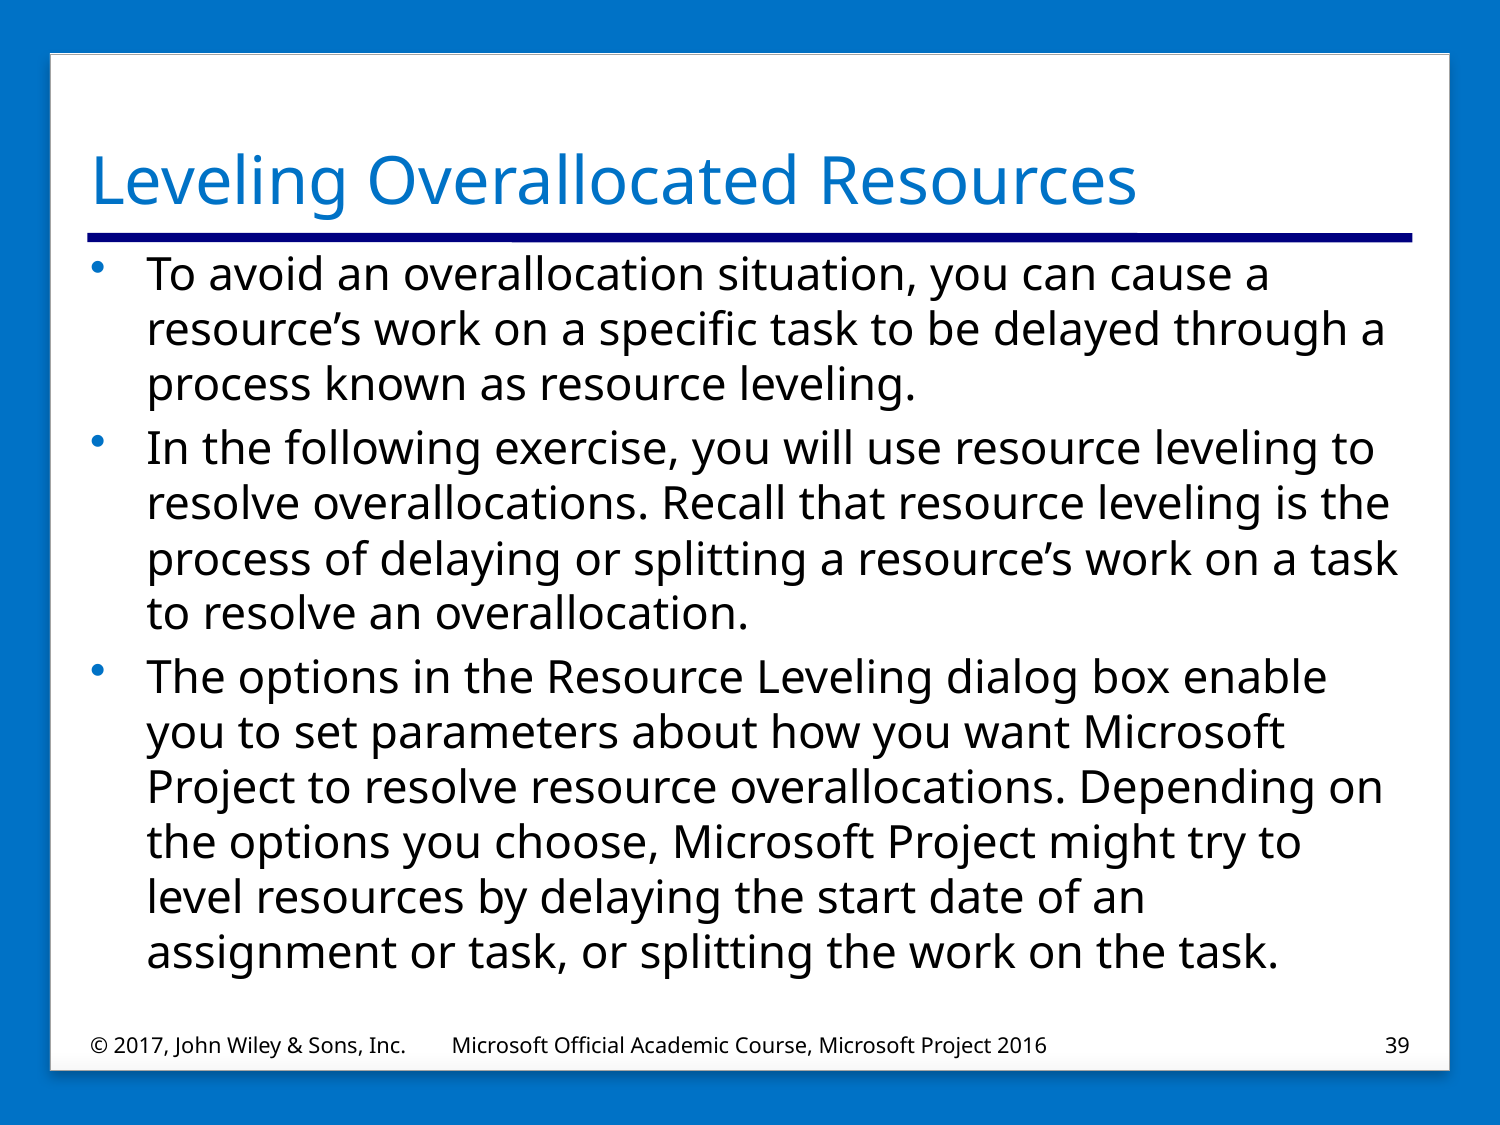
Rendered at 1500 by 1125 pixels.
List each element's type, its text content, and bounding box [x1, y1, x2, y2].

footer Microsoft Official Academic Course, Microsoft Project 2016 [431, 1024, 1069, 1103]
list To avoid an overallocation situation, you can cause a resource’s work on a specific task to be delayed through a process known as resource leveling. In the following exercise, you will use resource leveling to resolve overallocations. Recall that resource leveling is the process of delaying or splitting a resource’s work on a task to resolve an overallocation. The options in the Resource Leveling dialog box enable you to set parameters about how you want Microsoft Project to resolve resource overallocations. Depending on the options you choose, Microsoft Project might try to level resources by delaying the start date of an assignment or task, or splitting the work on the task. [75, 237, 1425, 1063]
slide_number © 2017, John Wiley & Sons, Inc. [74, 1024, 426, 1103]
title Leveling Overallocated Resources [74, 74, 1426, 226]
slide_number 39 [1074, 1024, 1426, 1103]
